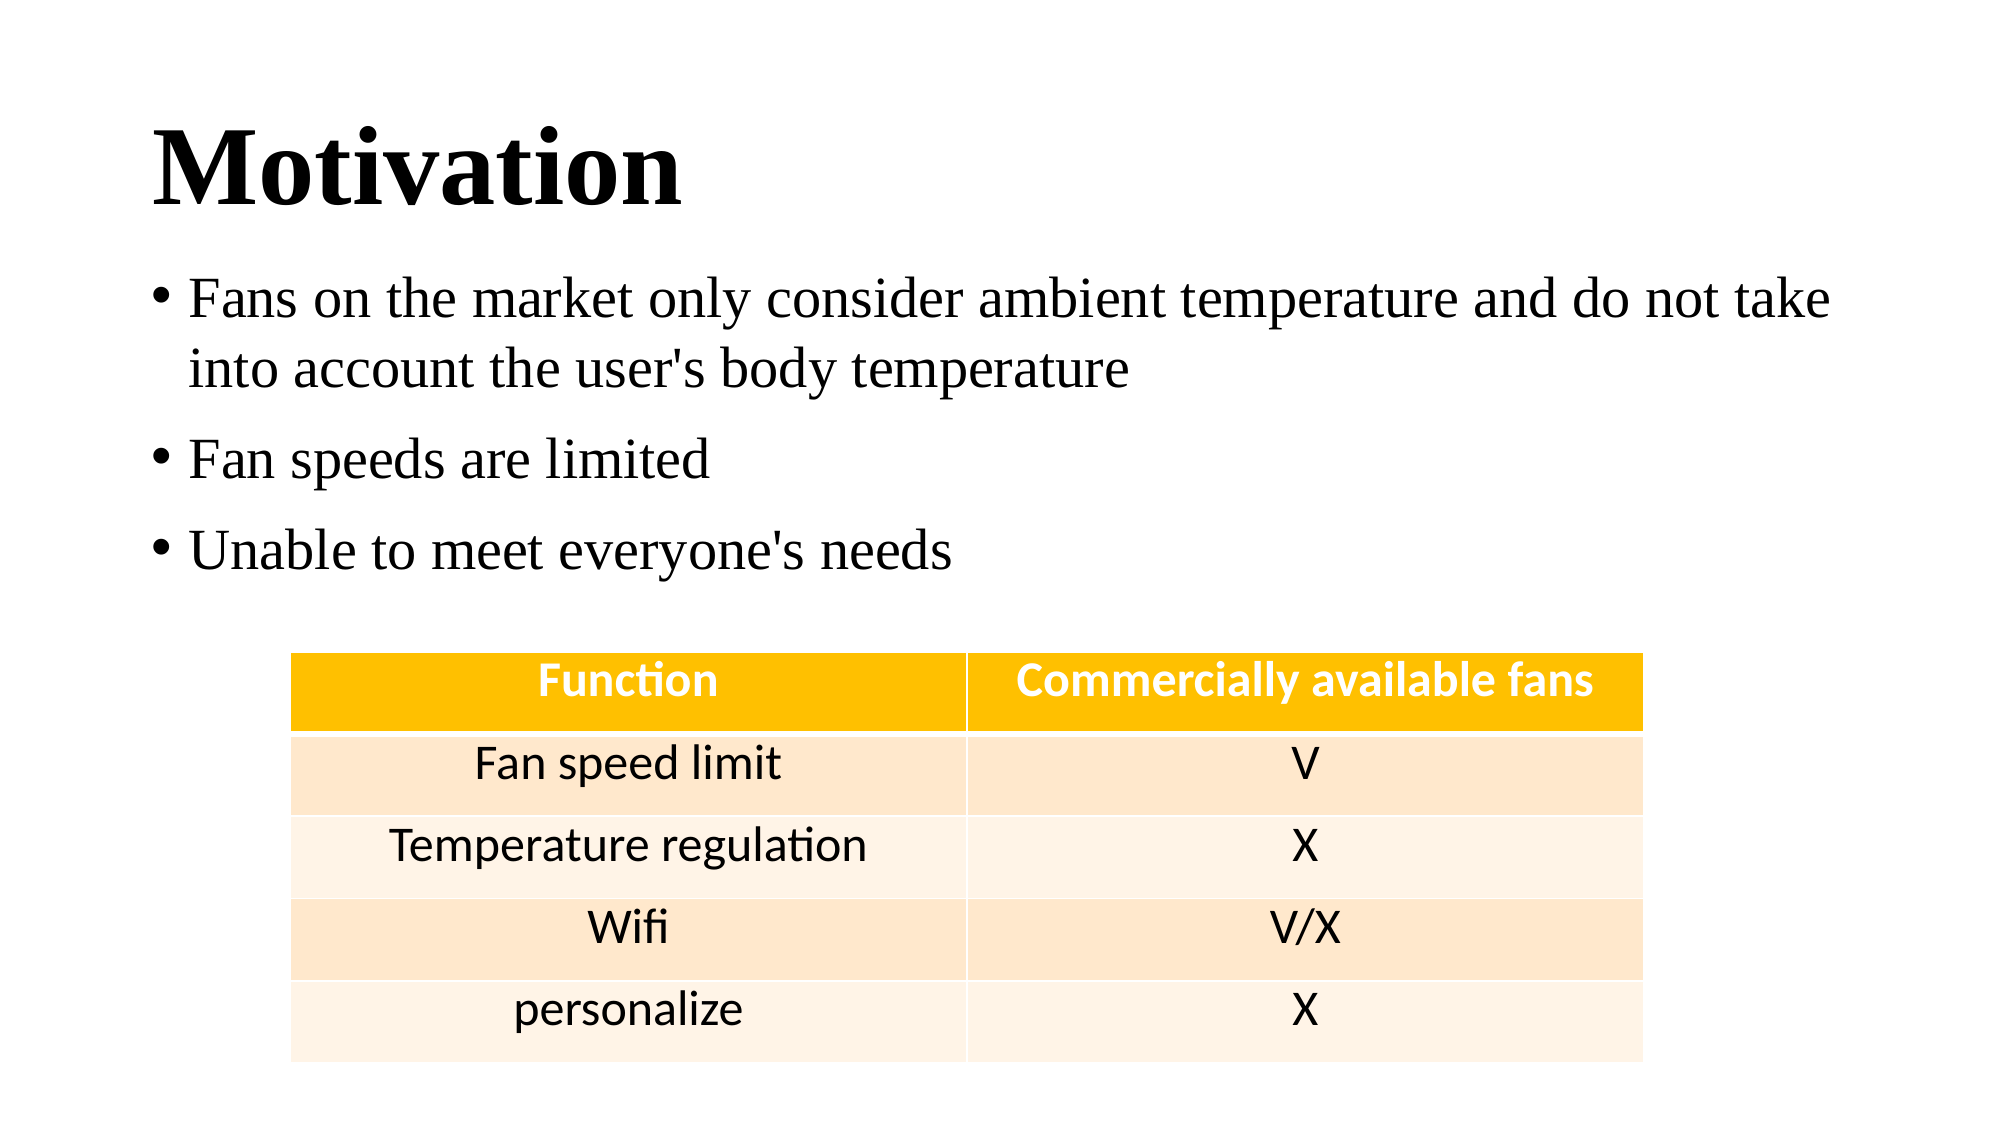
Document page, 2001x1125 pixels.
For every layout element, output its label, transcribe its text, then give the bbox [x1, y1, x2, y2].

table_cell Fan speed limit [291, 737, 966, 815]
table_cell V [968, 737, 1643, 815]
table_cell V/X [968, 899, 1643, 980]
table_header Function [291, 653, 966, 731]
table_header Commercially available fans [968, 653, 1643, 731]
title Motivation [137, 59, 1863, 278]
list Fans on the market only consider ambient temperature and do not take into account the user's body temperature Fan speeds are limited Unable to meet everyone's needs [136, 251, 1862, 966]
table_cell X [968, 817, 1643, 898]
table_cell Temperature regulation [291, 817, 966, 898]
table_cell Wifi [291, 899, 966, 980]
table_cell personalize [291, 982, 966, 1062]
table_cell X [968, 982, 1643, 1062]
